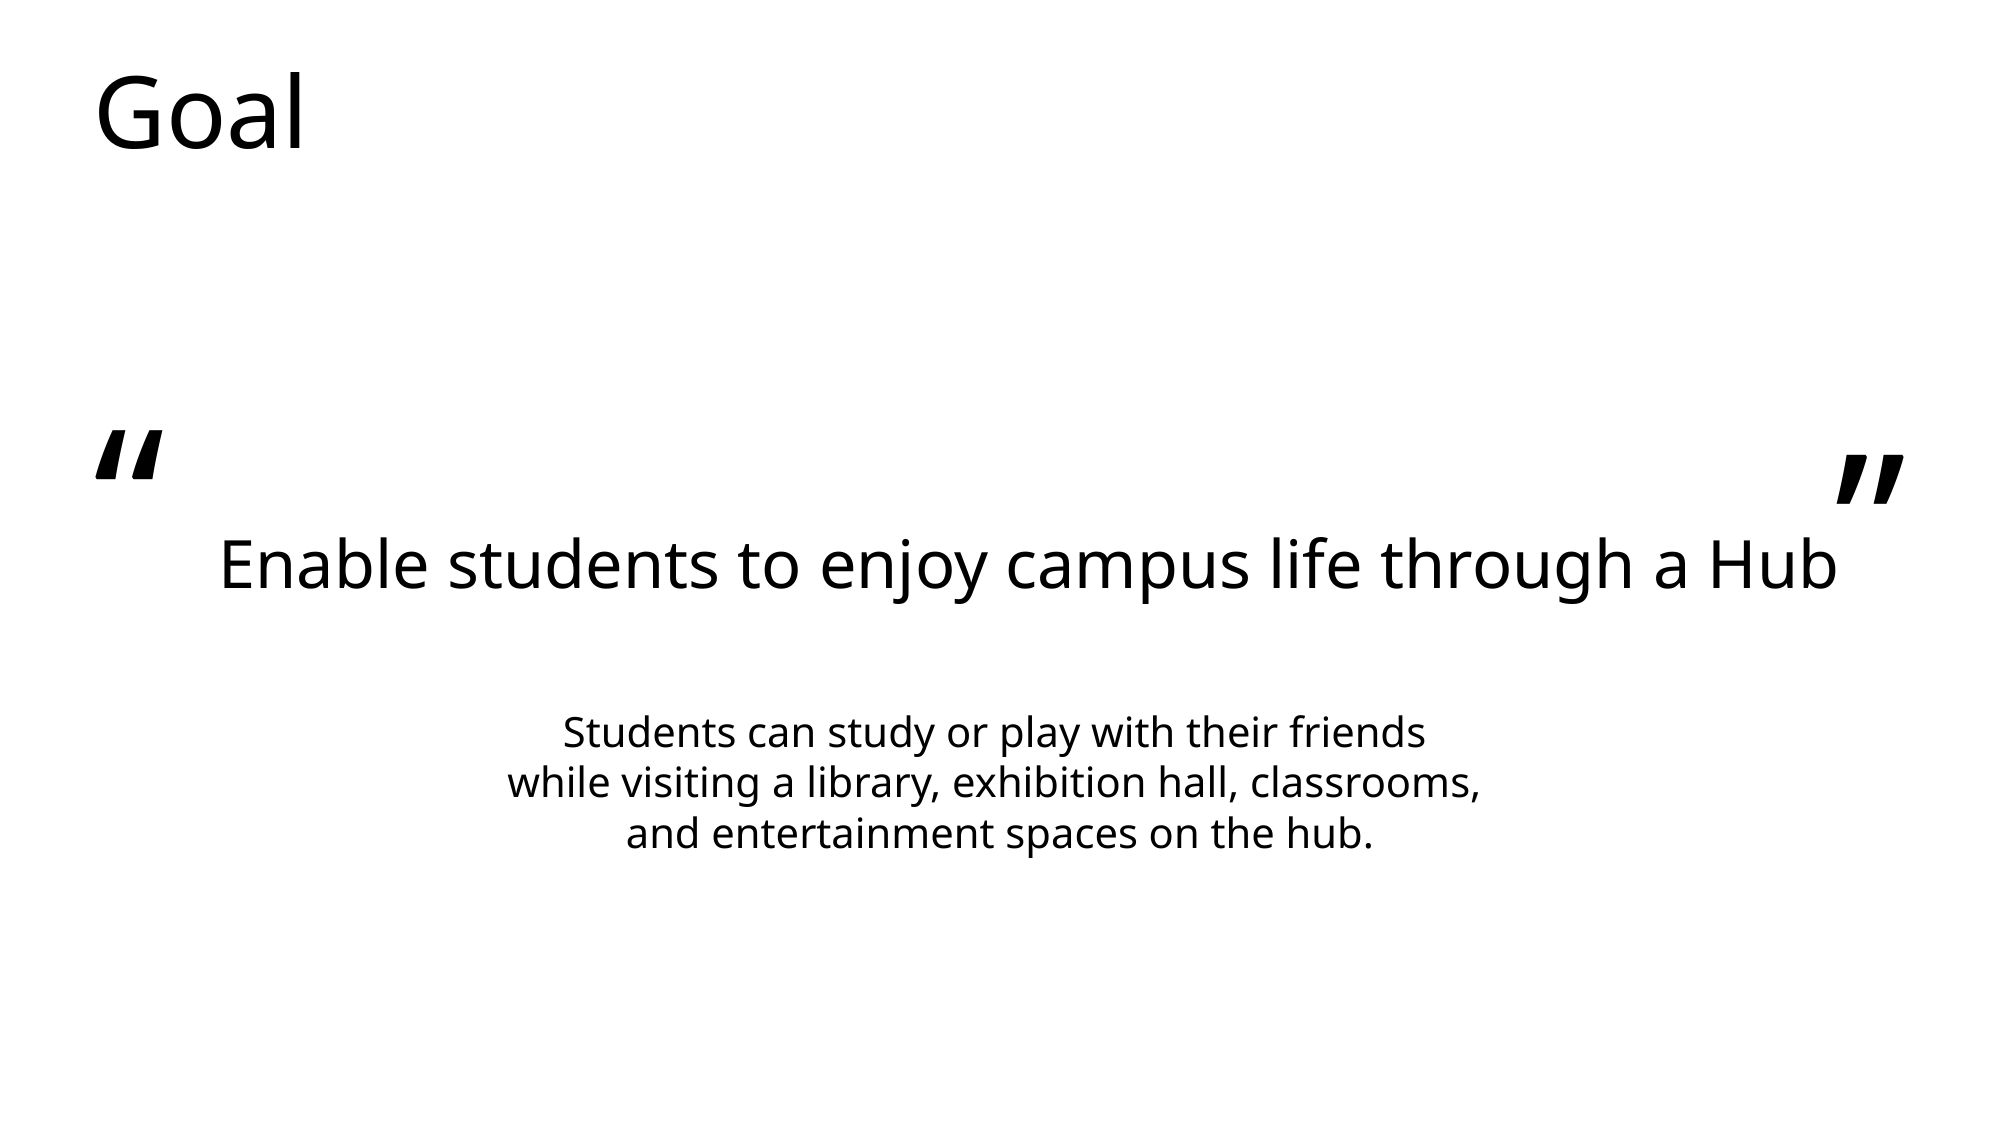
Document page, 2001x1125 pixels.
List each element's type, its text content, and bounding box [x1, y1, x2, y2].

text_box Enable students to enjoy campus life through a Hub [286, 514, 1899, 610]
text_box Students can study or play with their friends while visiting a library, exhibition hall, classrooms, and entertainment spaces on the hub. [51, 698, 1949, 864]
text_box “ [1714, 314, 1921, 569]
text_box Goal [79, 41, 1079, 177]
text_box “ [78, 365, 286, 621]
